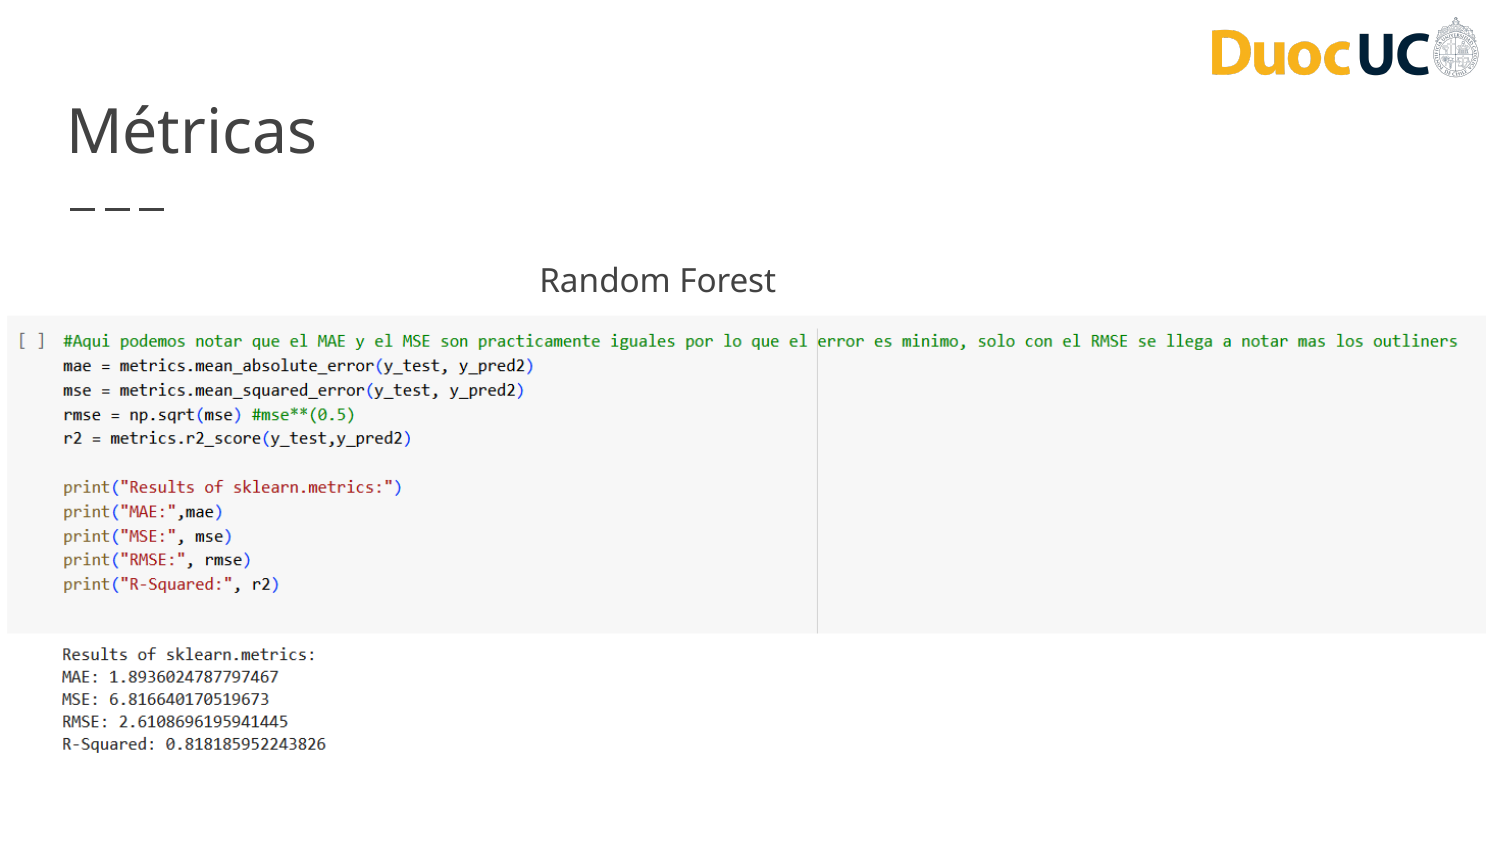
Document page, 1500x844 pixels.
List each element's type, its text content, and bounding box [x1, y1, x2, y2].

title Métricas [51, 61, 1449, 182]
text_box Random Forest [524, 244, 914, 301]
picture [1207, 12, 1482, 81]
picture [0, 302, 1487, 770]
